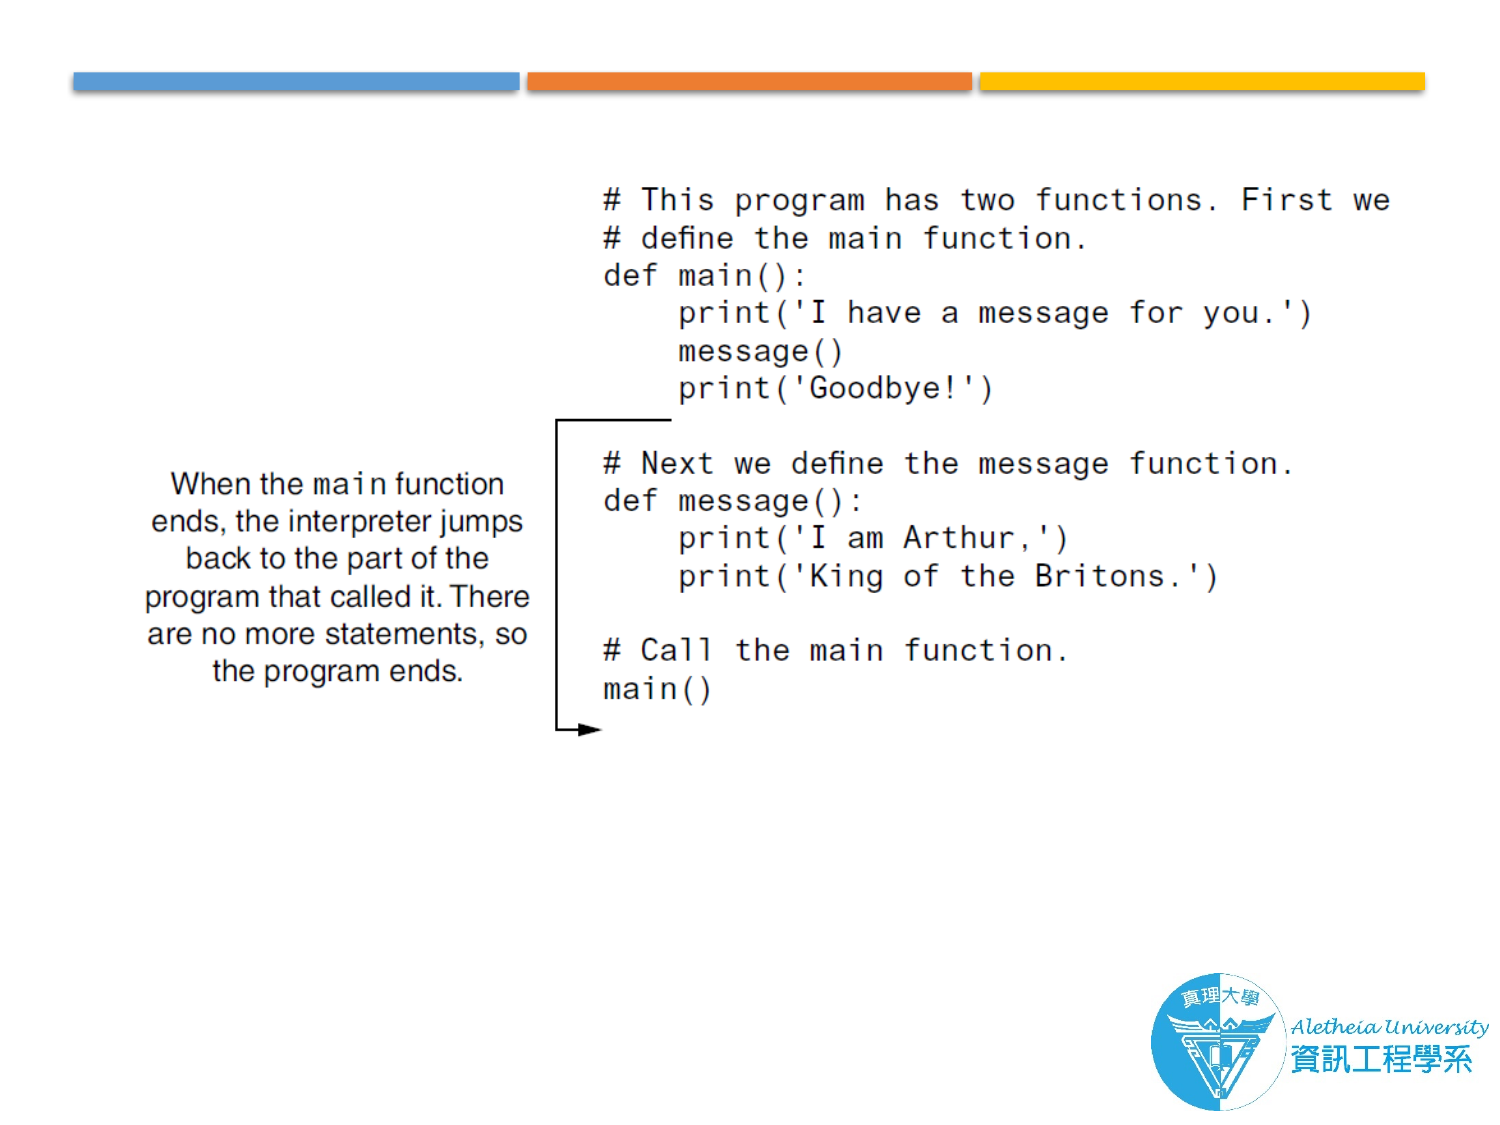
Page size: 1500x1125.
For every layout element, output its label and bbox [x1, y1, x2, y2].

picture [1151, 973, 1489, 1111]
picture [99, 172, 1424, 766]
